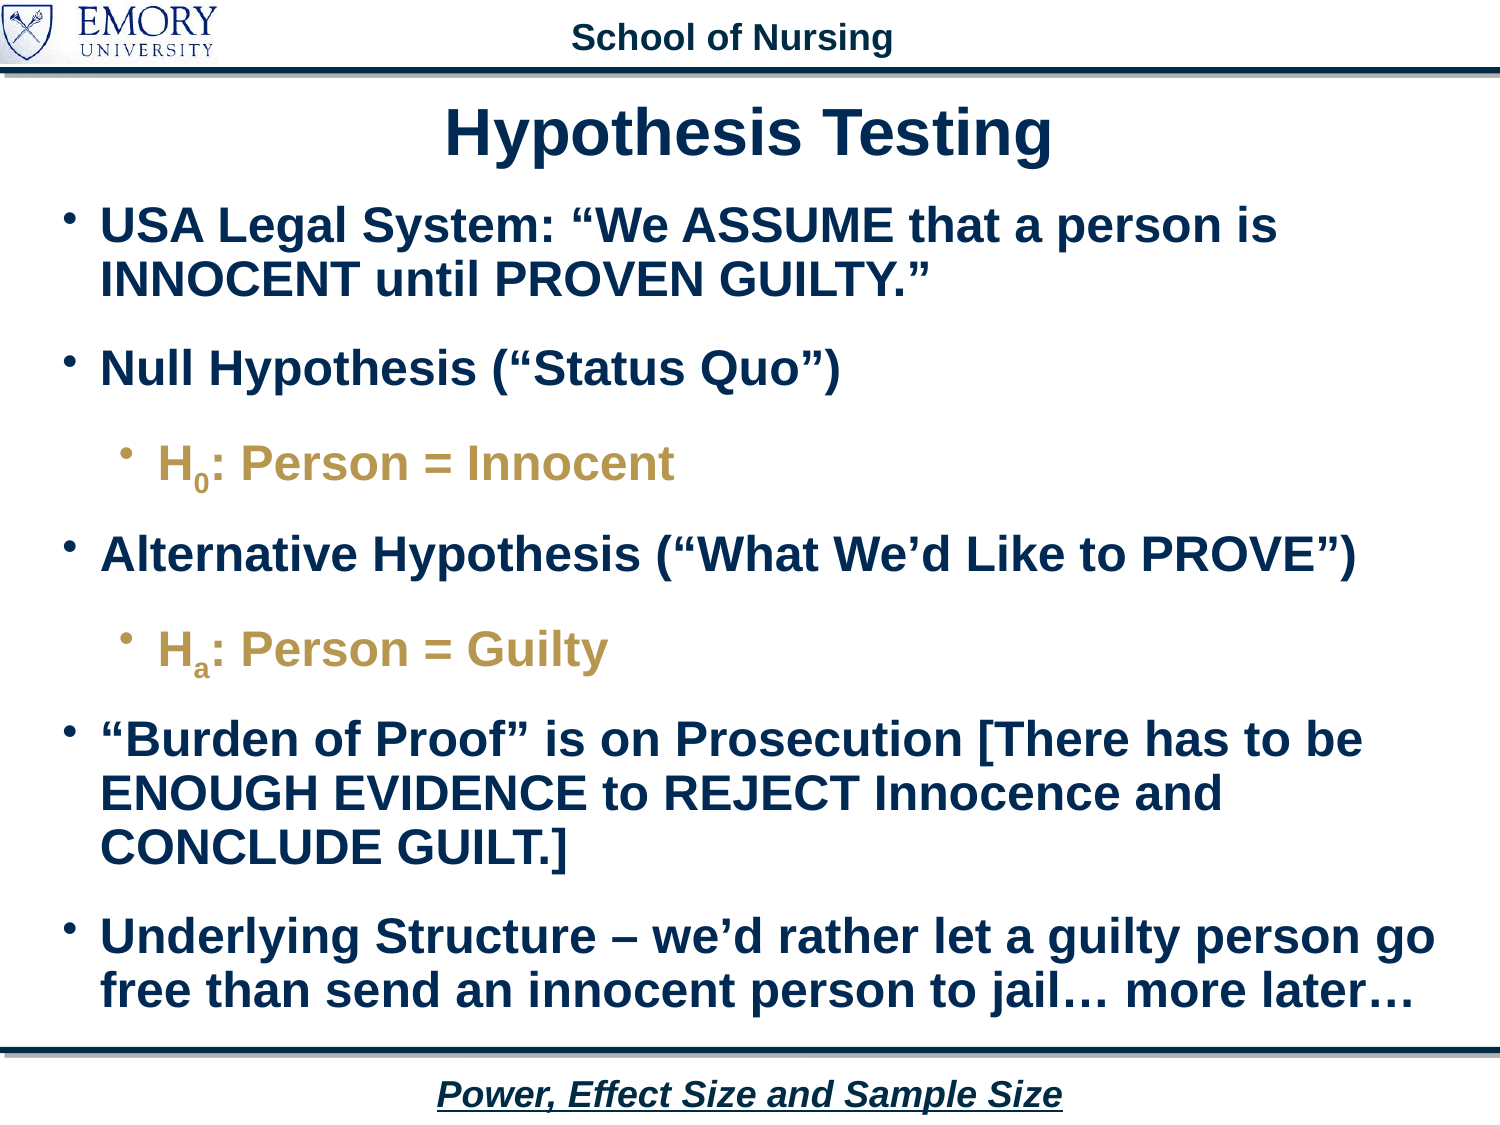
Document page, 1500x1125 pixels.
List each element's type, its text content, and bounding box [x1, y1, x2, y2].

title Hypothesis Testing [37, 83, 1463, 183]
list USA Legal System: “We ASSUME that a person is INNOCENT until PROVEN GUILTY.” Null Hypothesis (“Status Quo”) H0: Person = Innocent Alternative Hypothesis (“What We’d Like to PROVE”) Ha: Person = Guilty “Burden of Proof” is on Prosecution [There has to be ENOUGH EVIDENCE to REJECT Innocence and CONCLUDE GUILT.] Underlying Structure – we’d rather let a guilty person go free than send an innocent person to jail… more later… [37, 183, 1463, 1035]
picture [0, 2, 218, 64]
